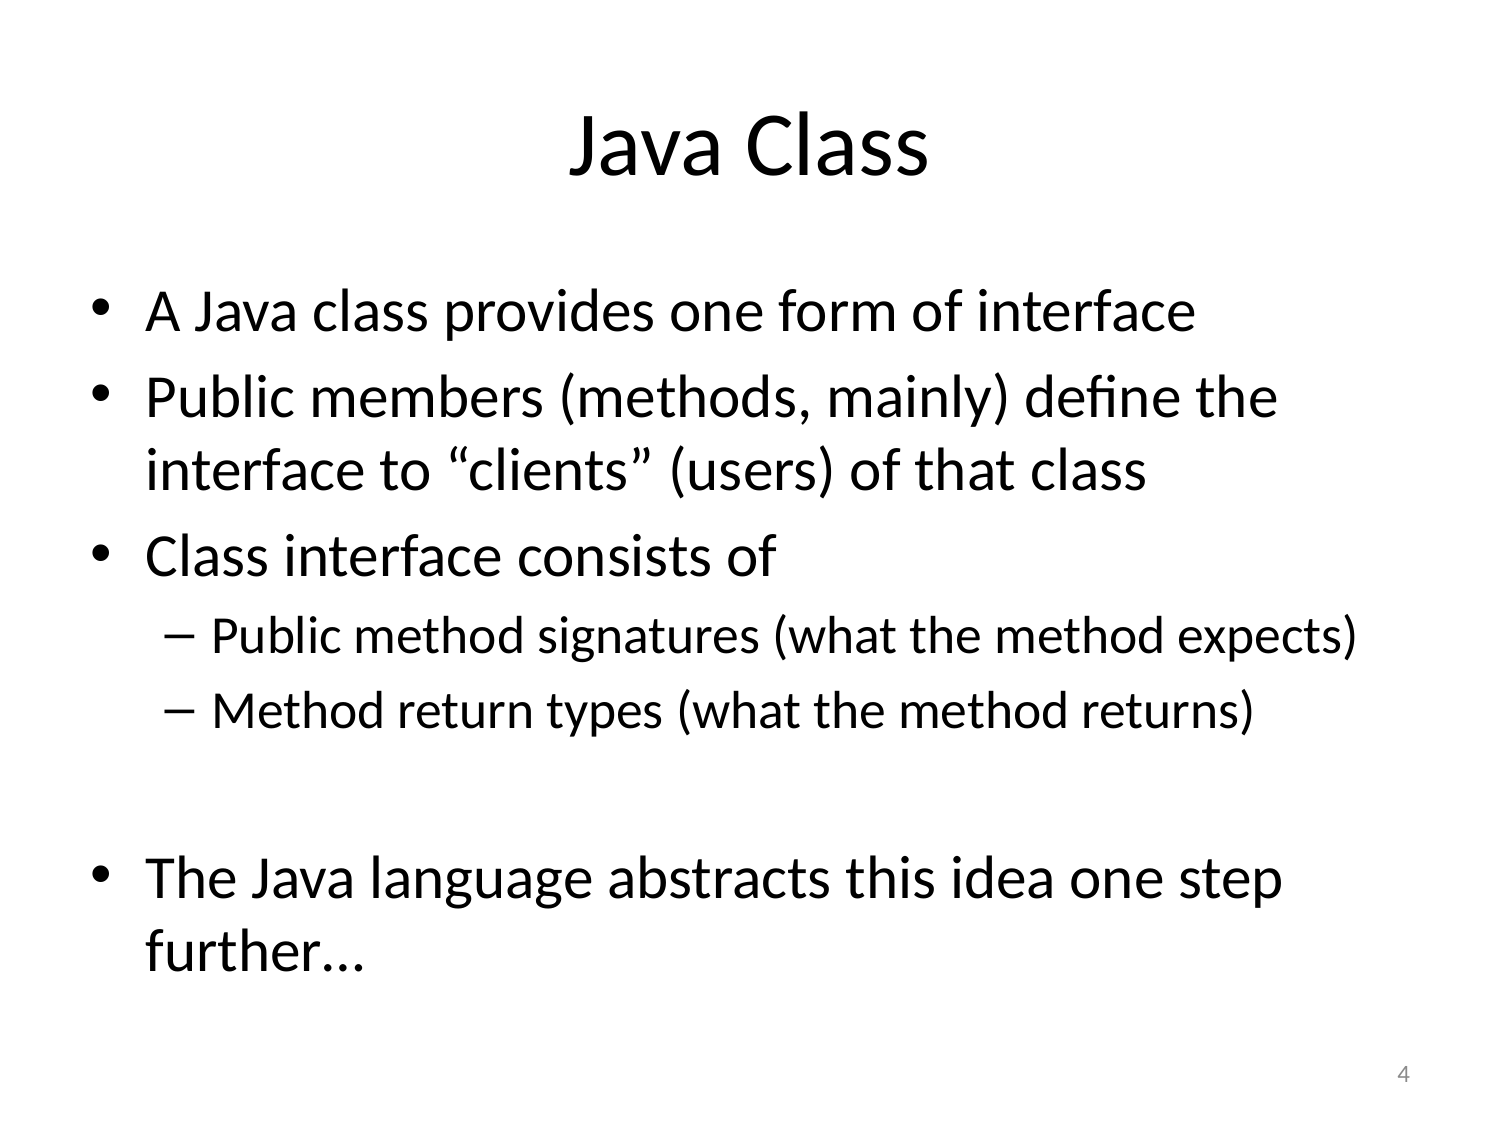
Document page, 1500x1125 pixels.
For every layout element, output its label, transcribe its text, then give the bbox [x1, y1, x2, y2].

list A Java class provides one form of interface Public members (methods, mainly) define the interface to “clients” (users) of that class Class interface consists of Public method signatures (what the method expects) Method return types (what the method returns) The Java language abstracts this idea one step further… [75, 262, 1425, 1005]
title Java Class [75, 45, 1425, 233]
slide_number 4 [1074, 1042, 1425, 1103]
